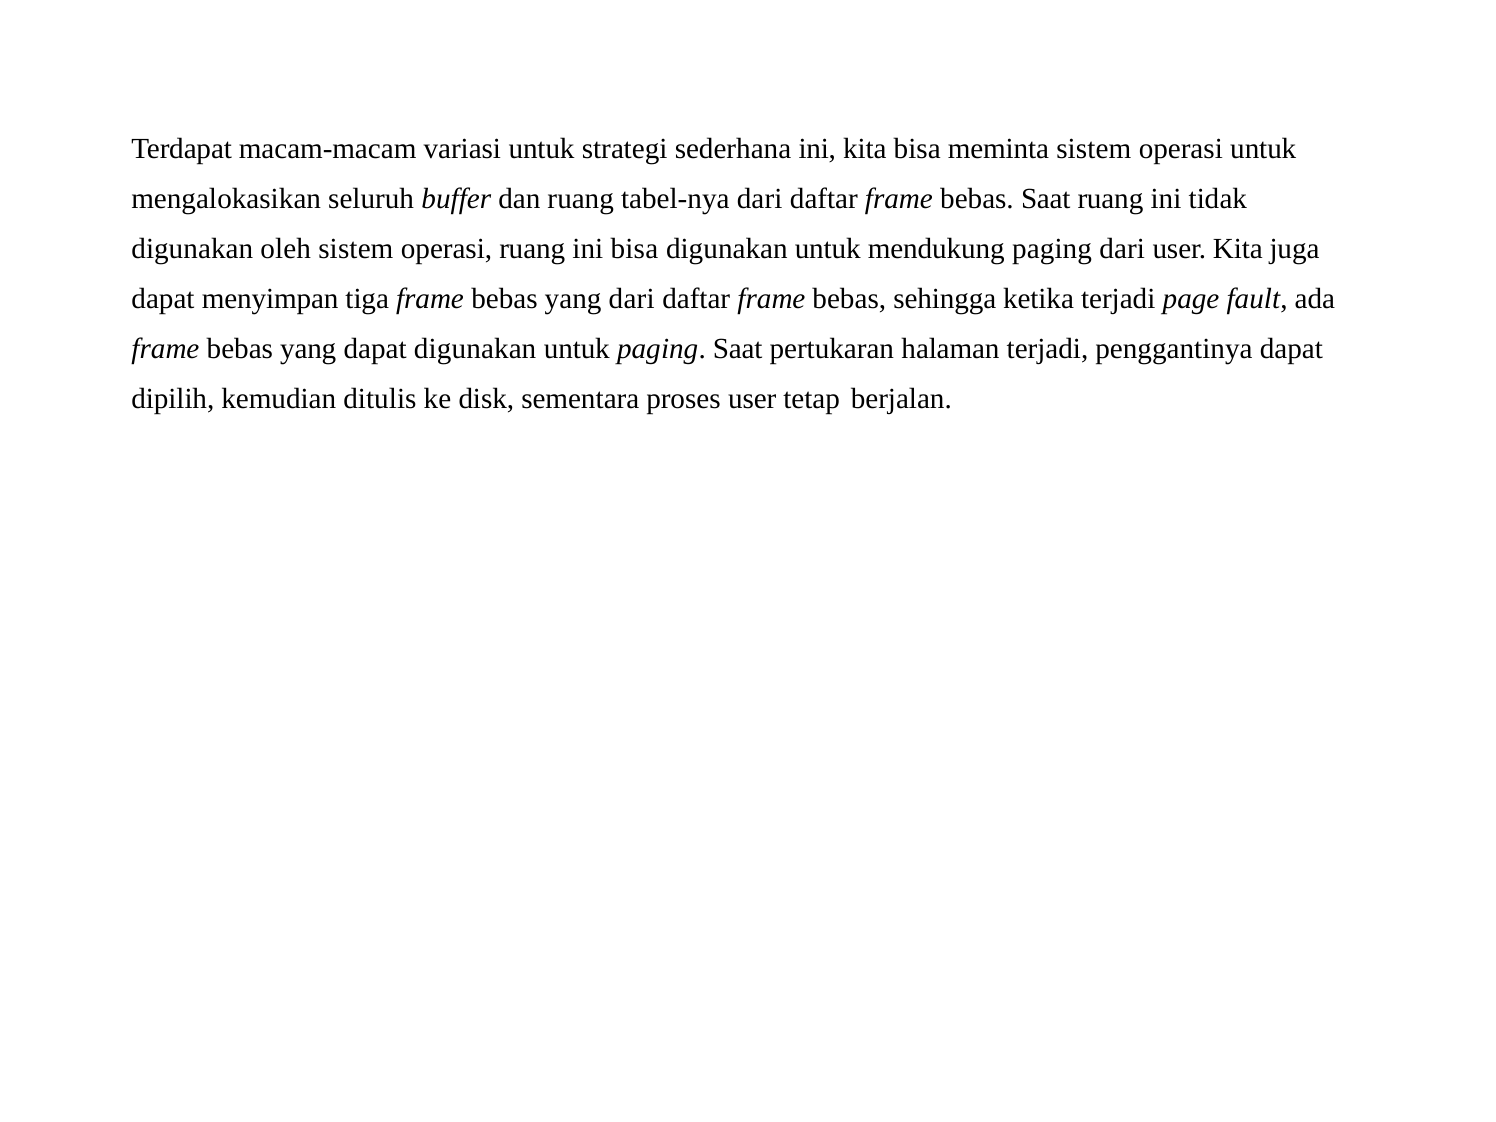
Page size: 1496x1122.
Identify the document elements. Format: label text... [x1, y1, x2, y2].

text_box Terdapat macam-macam variasi untuk strategi sederhana ini, kita bisa meminta sistem operasi untuk mengalokasikan seluruh buffer dan ruang tabel-nya dari daftar frame bebas. Saat ruang ini tidak digunakan oleh sistem operasi, ruang ini bisa digunakan untuk mendukung paging dari user. Kita juga dapat menyimpan tiga frame bebas yang dari daftar frame bebas, sehingga ketika terjadi page fault, ada frame bebas yang dapat digunakan untuk paging. Saat pertukaran halaman terjadi, penggantinya dapat dipilih, kemudian ditulis ke disk, sementara proses user tetap berjalan. [129, 112, 1361, 415]
